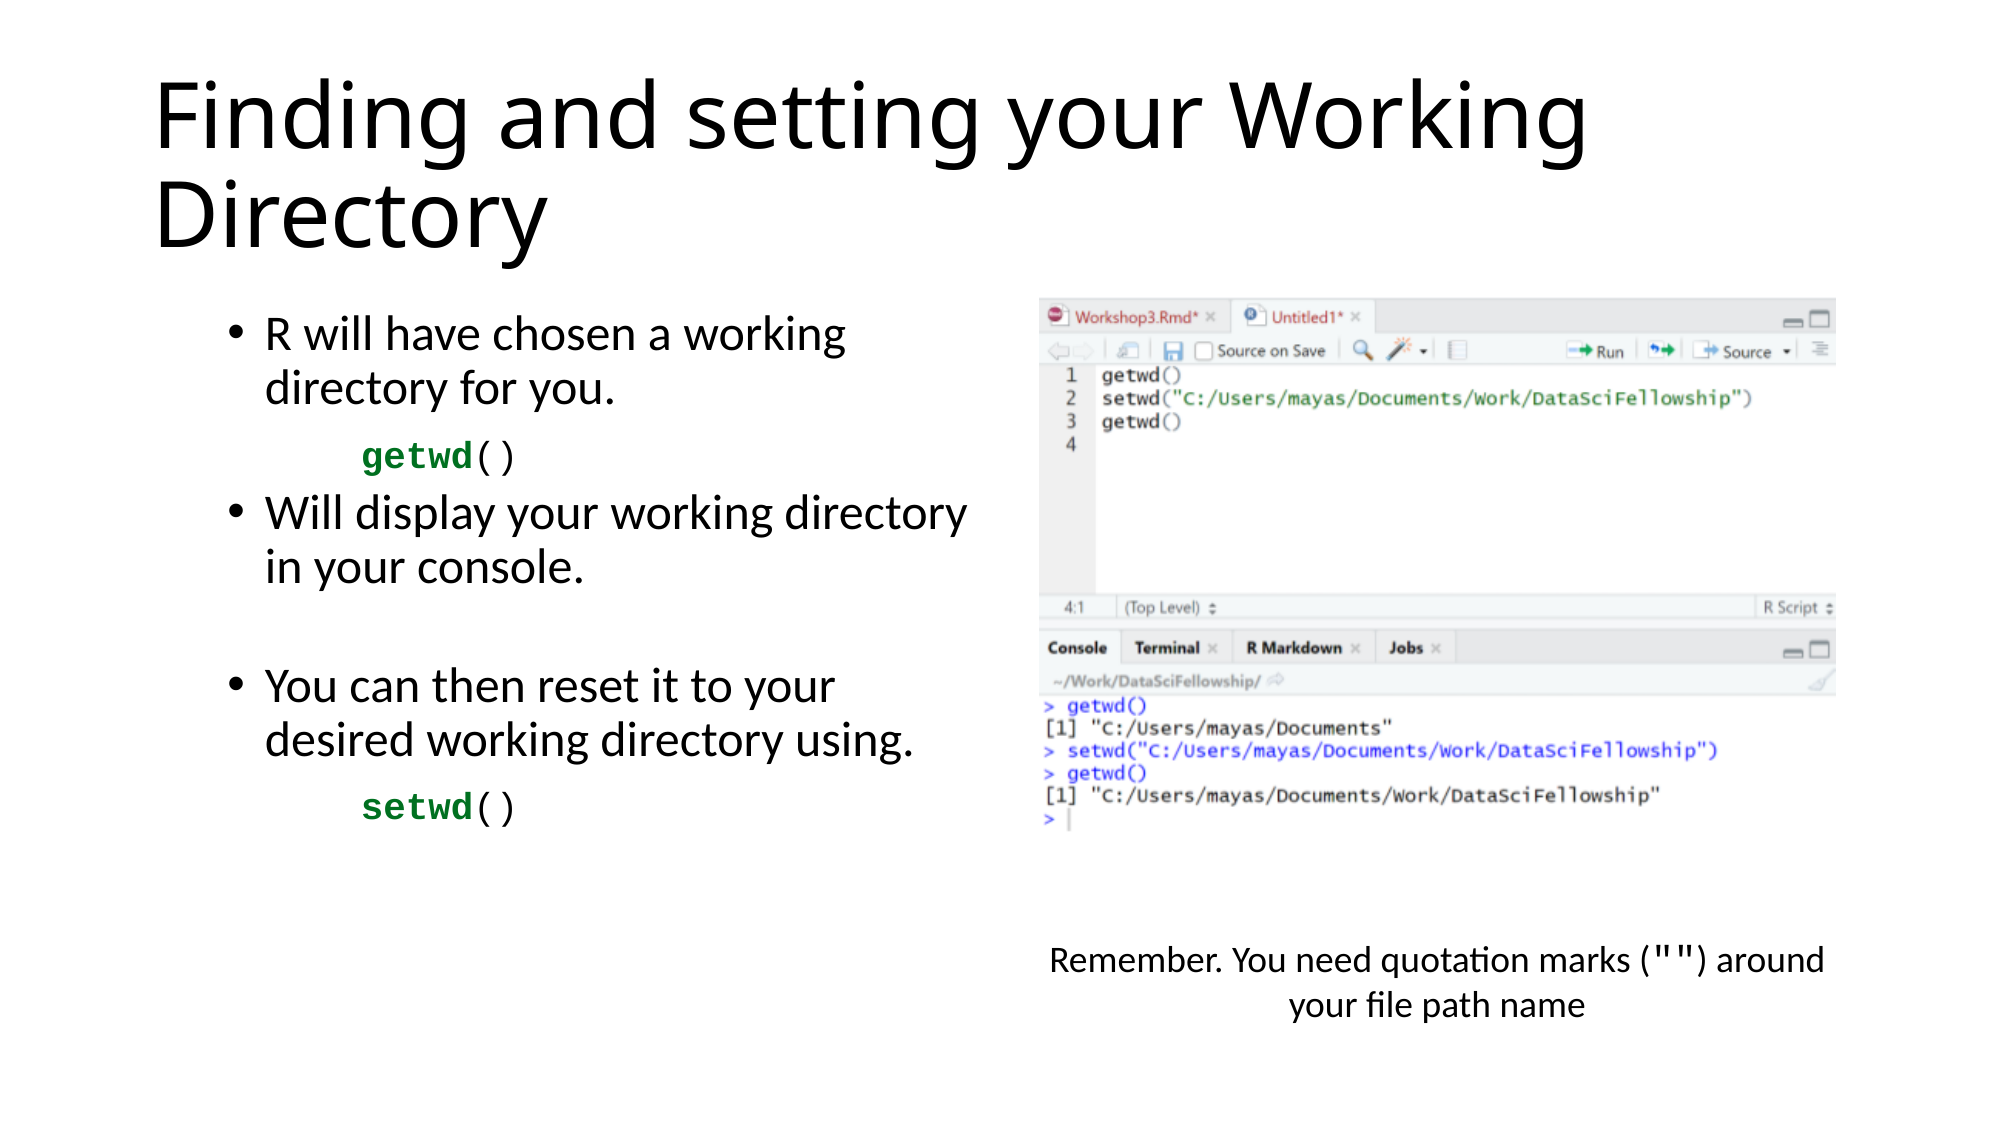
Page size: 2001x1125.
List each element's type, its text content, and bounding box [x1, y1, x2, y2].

text_box Remember. You need quotation marks ("") around your file path name [1012, 927, 1863, 1011]
list R will have chosen a working directory for you. getwd() Will display your working directory in your console. You can then reset it to your desired working directory using. setwd() [137, 299, 988, 1014]
picture [1039, 297, 1836, 928]
title Finding and setting your Working Directory [137, 59, 1863, 278]
